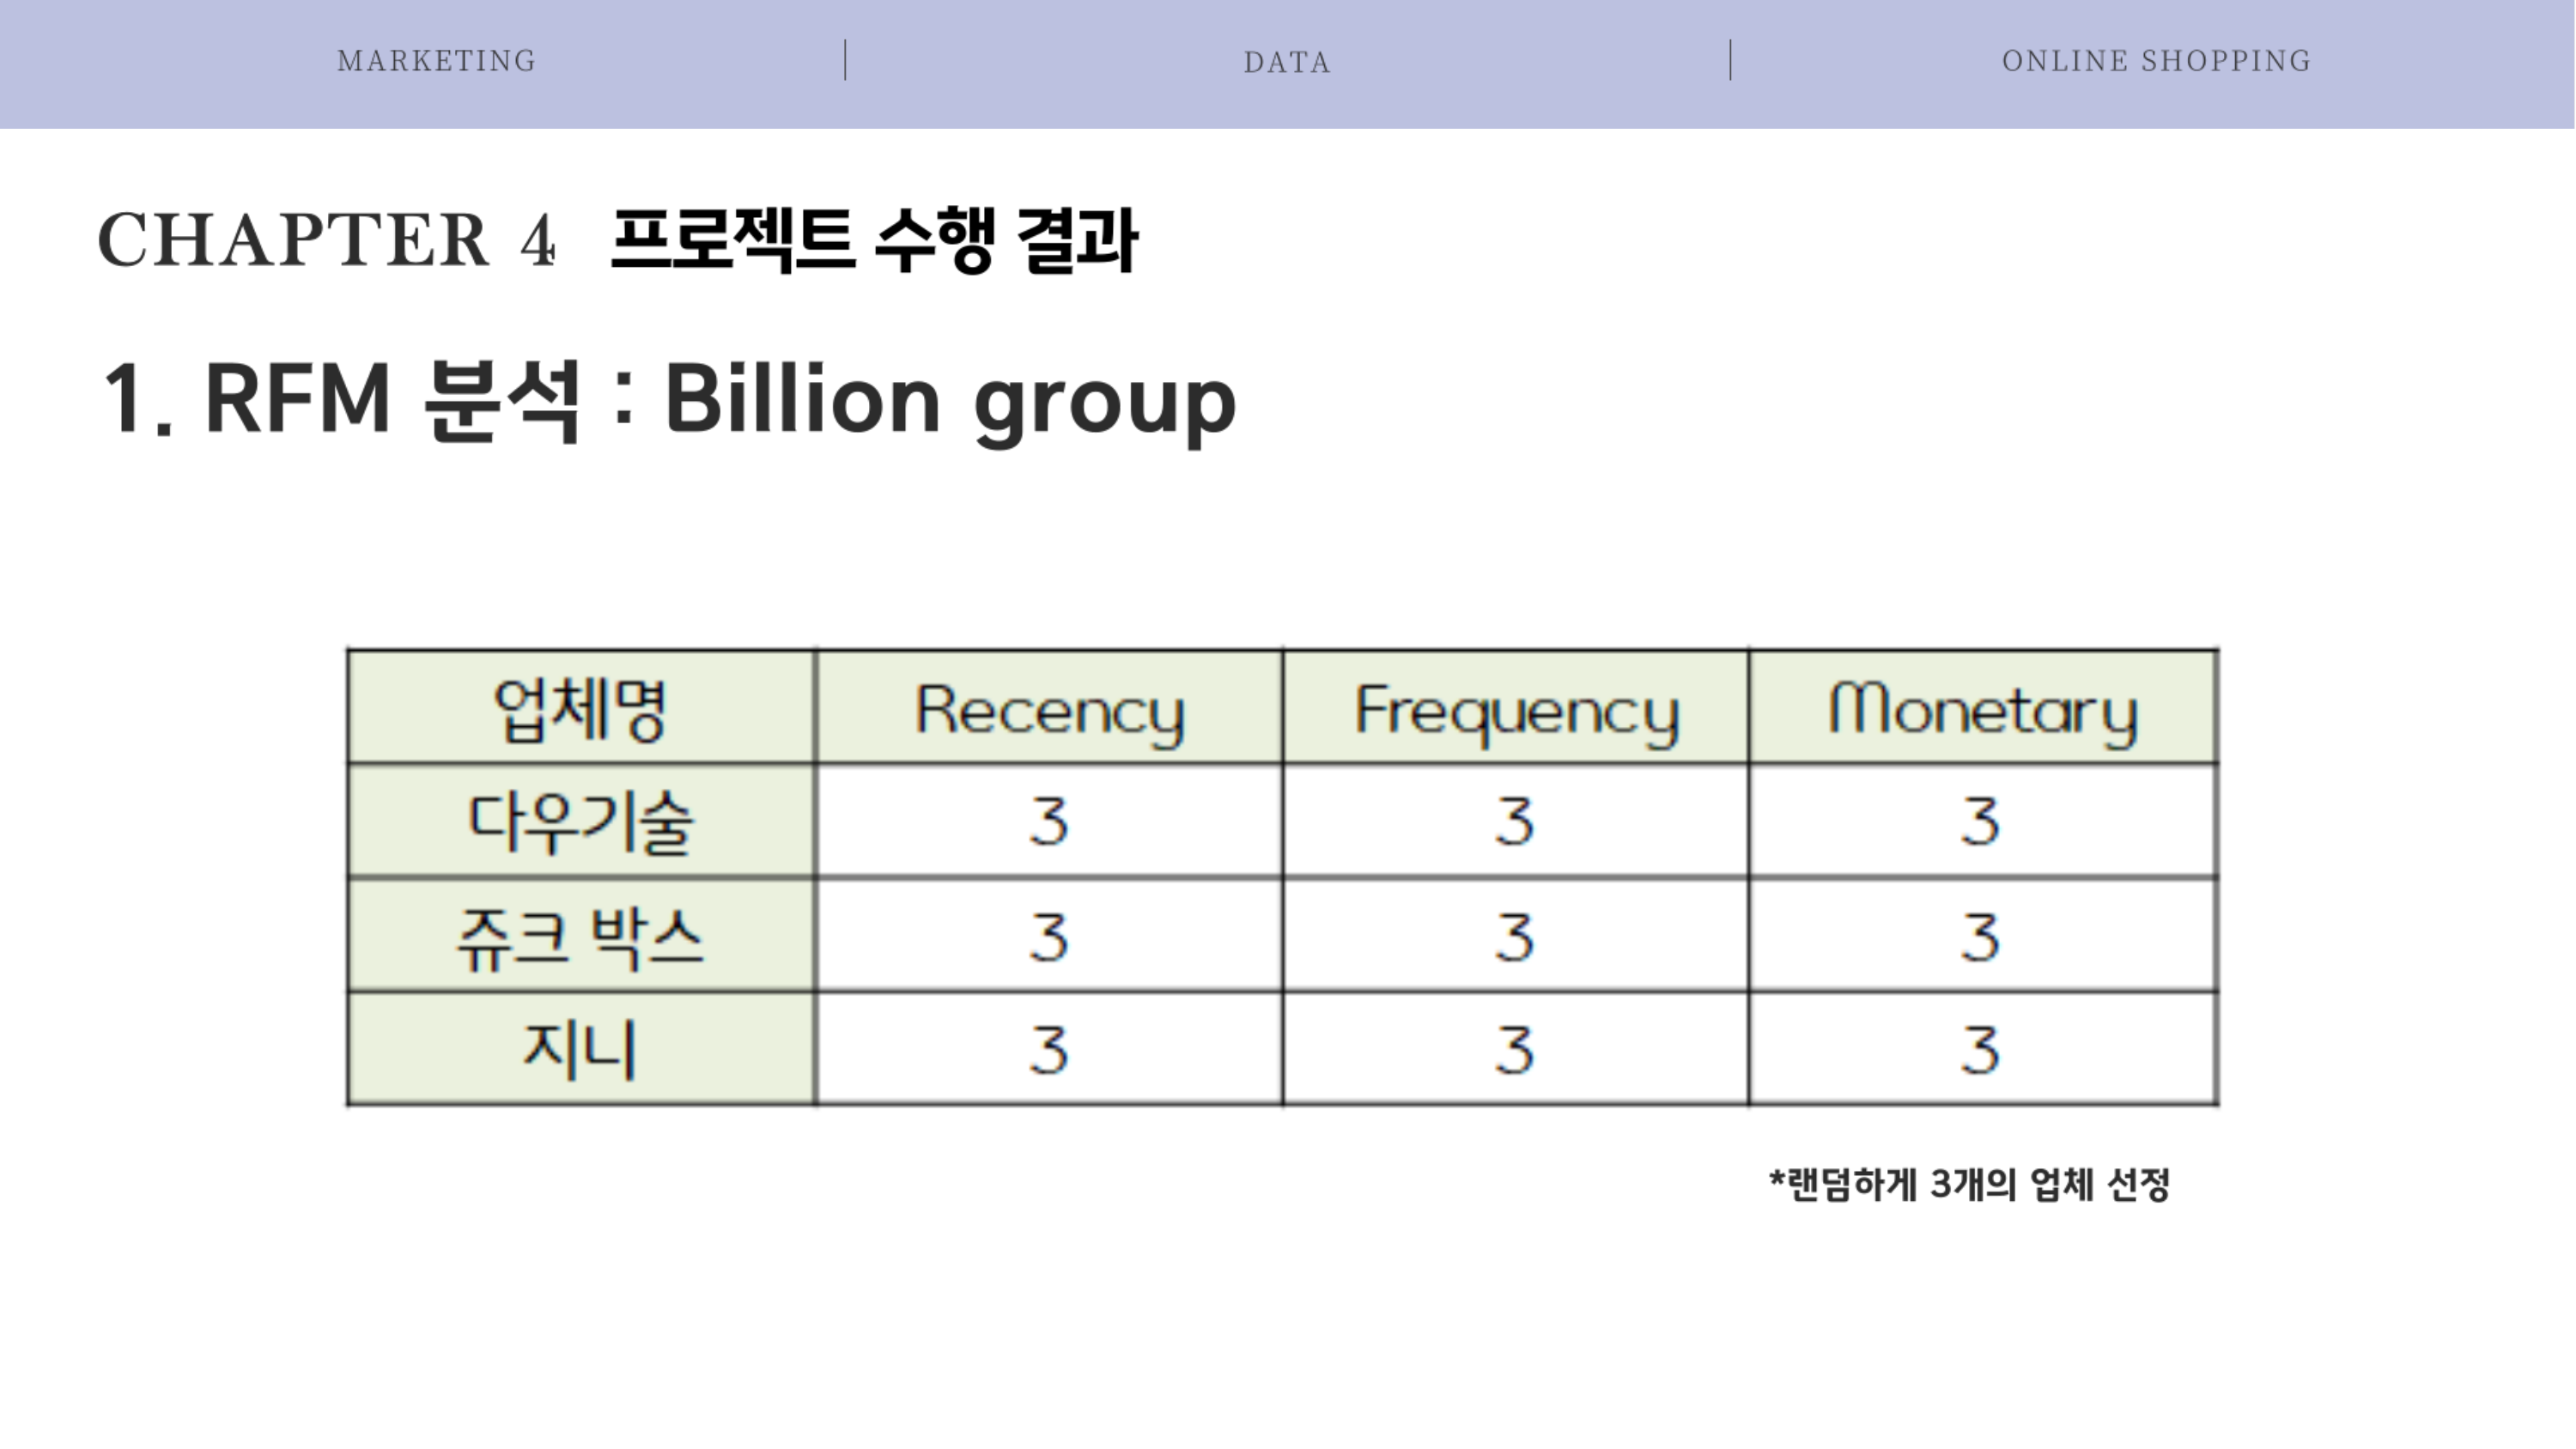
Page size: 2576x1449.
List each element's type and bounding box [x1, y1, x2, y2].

picture [339, 638, 2224, 1119]
picture [1758, 1146, 2206, 1292]
picture [0, 0, 2576, 130]
picture [60, 159, 1335, 544]
